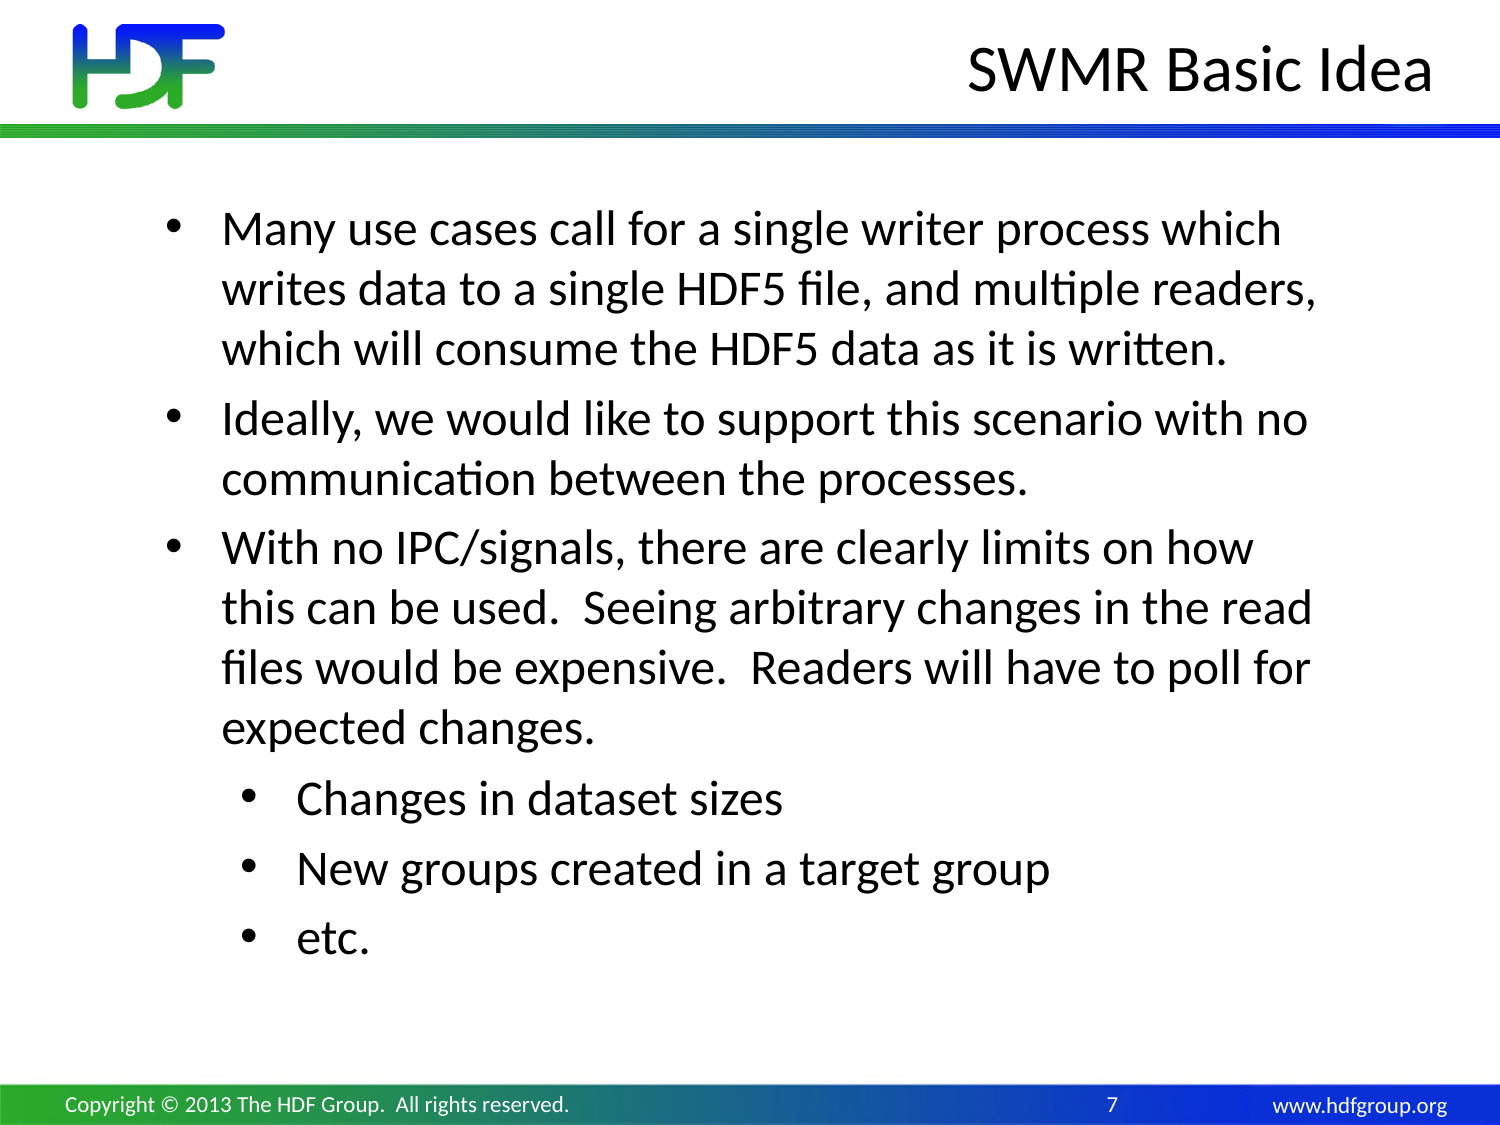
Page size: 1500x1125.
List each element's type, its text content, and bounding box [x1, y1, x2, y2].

slide_number Copyright © 2013 The HDF Group. All rights reserved. [49, 1087, 751, 1125]
list Many use cases call for a single writer process which writes data to a single HDF5 file, and multiple readers, which will consume the HDF5 data as it is written. Ideally, we would like to support this scenario with no communication between the processes. With no IPC/signals, there are clearly limits on how this can be used. Seeing arbitrary changes in the read files would be expensive. Readers will have to poll for expected changes. Changes in dataset sizes New groups created in a target group etc. [149, 187, 1351, 1013]
slide_number 7 [1049, 1087, 1176, 1125]
picture [0, 0, 1500, 1125]
title SWMR Basic Idea [187, 24, 1451, 113]
